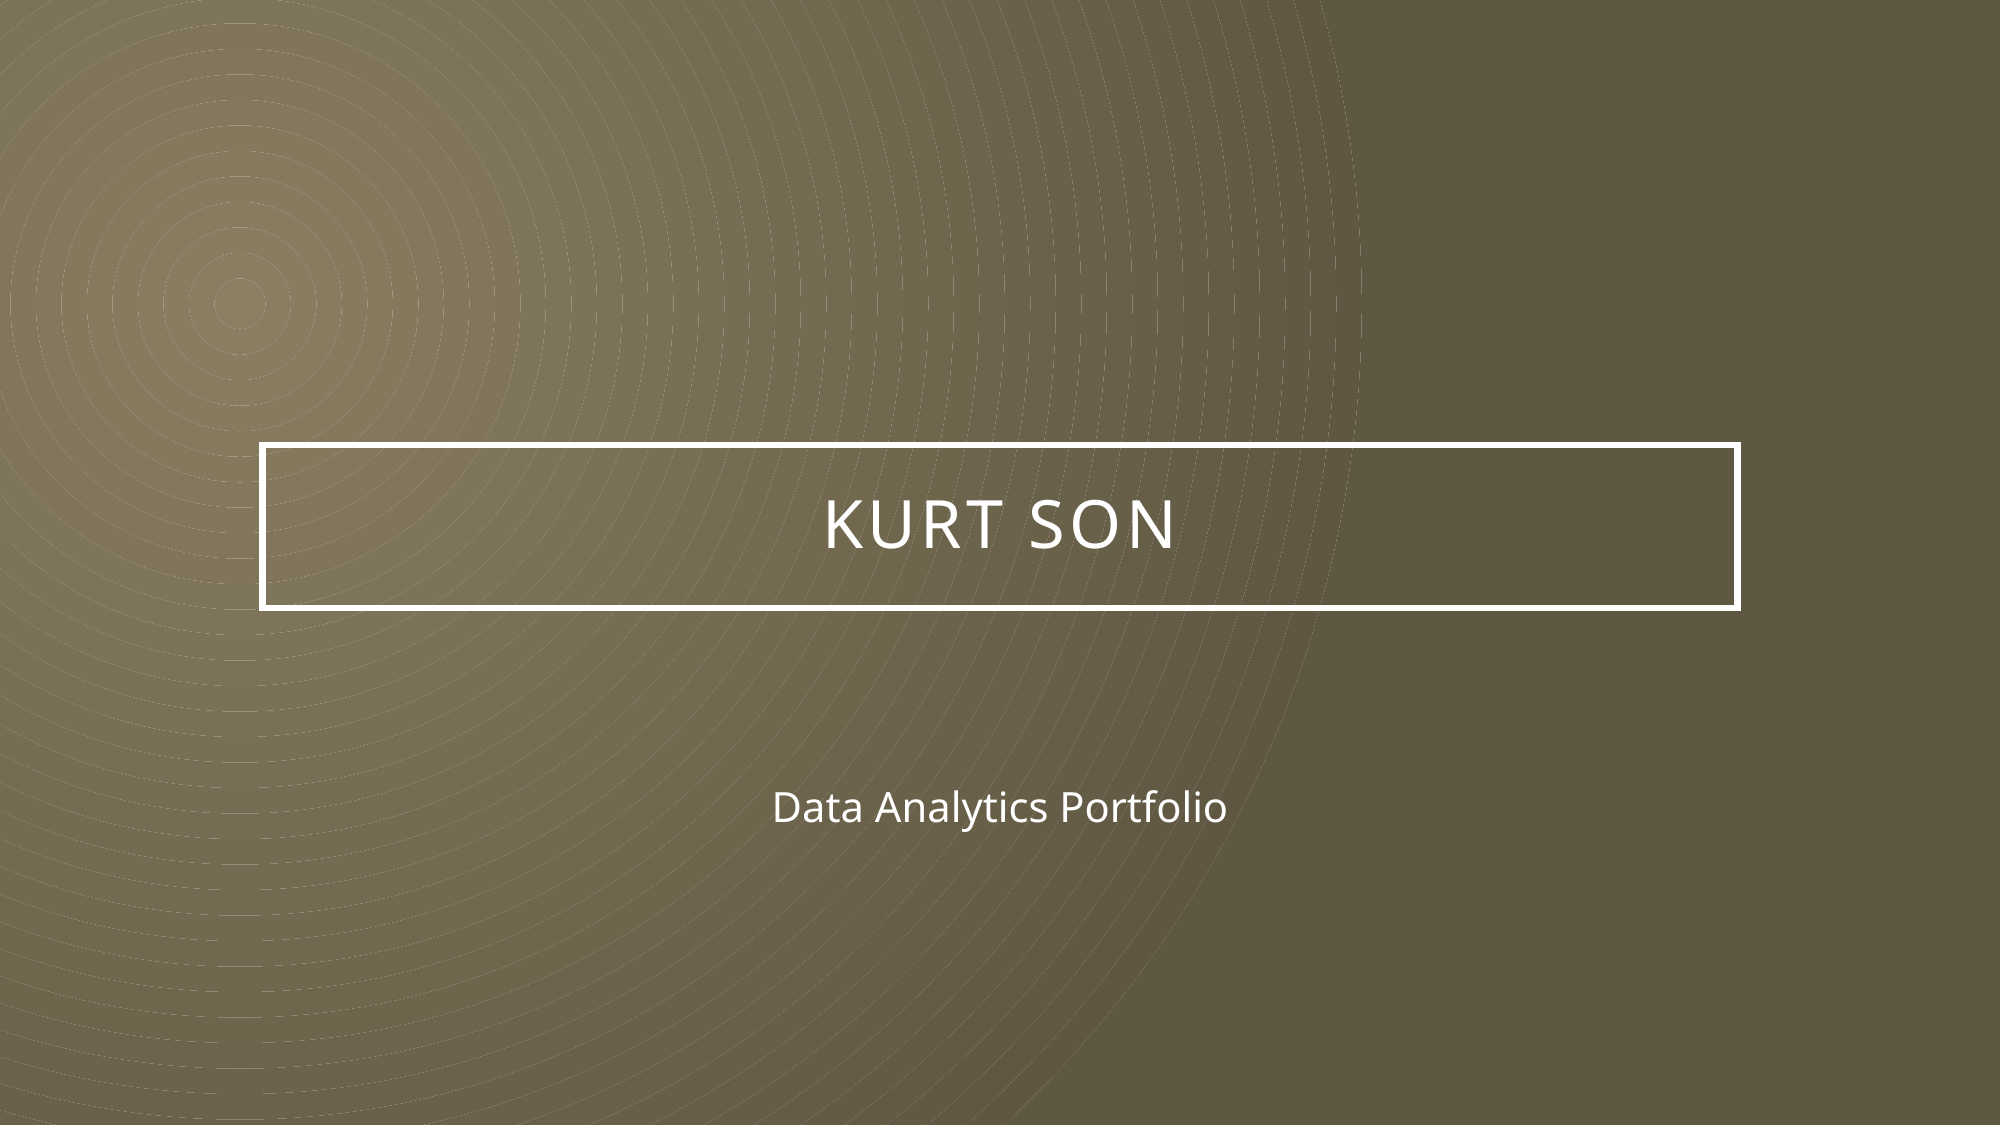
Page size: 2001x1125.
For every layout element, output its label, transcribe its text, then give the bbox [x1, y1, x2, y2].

subtitle Data Analytics Portfolio [442, 772, 1558, 954]
title Kurt Son [259, 442, 1741, 611]
